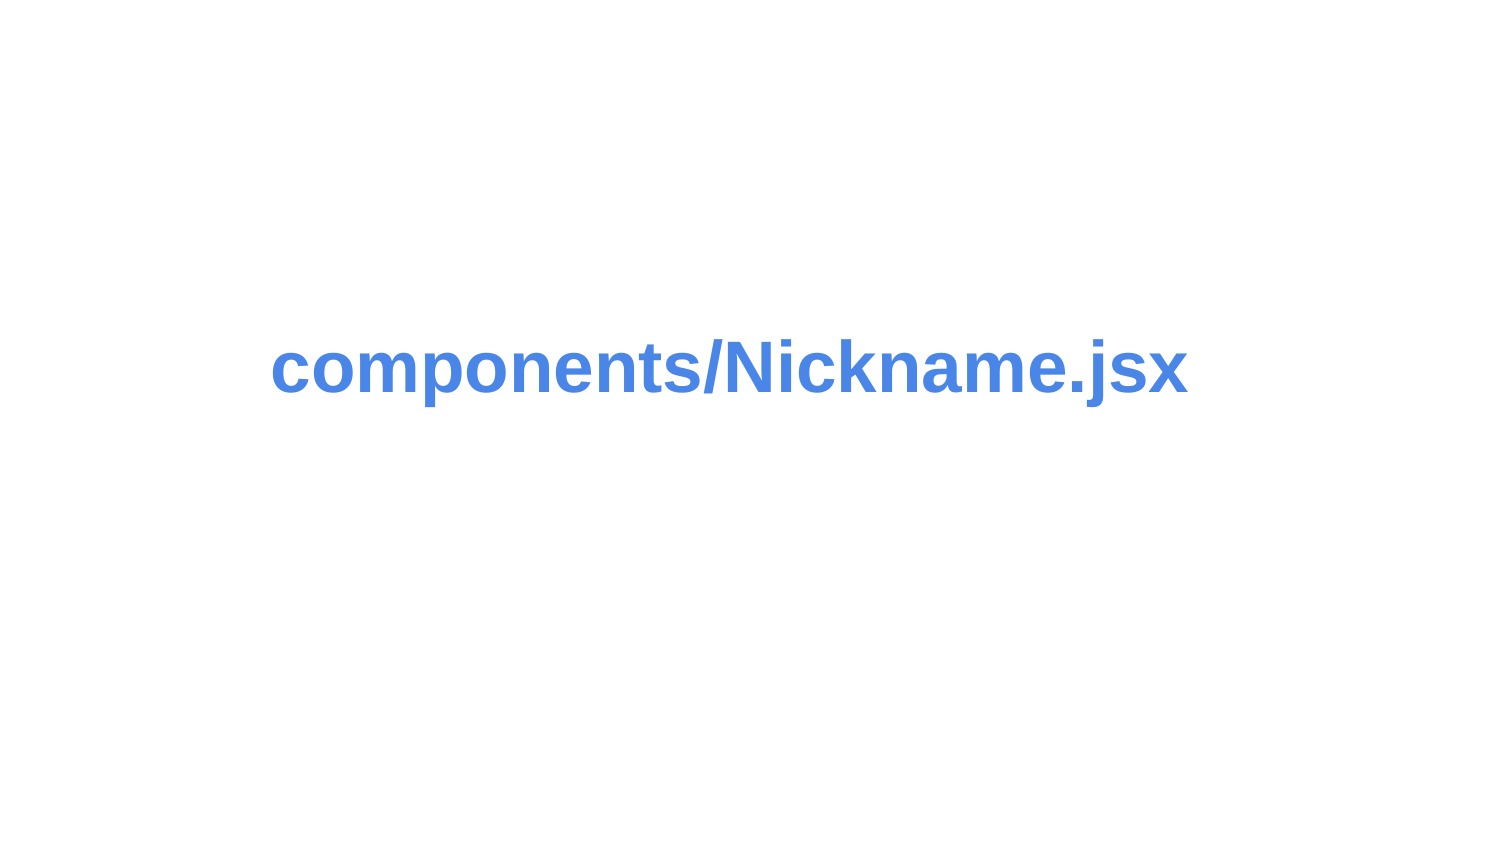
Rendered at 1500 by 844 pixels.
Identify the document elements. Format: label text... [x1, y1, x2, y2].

text_box components/Nickname.jsx [234, 304, 1226, 442]
